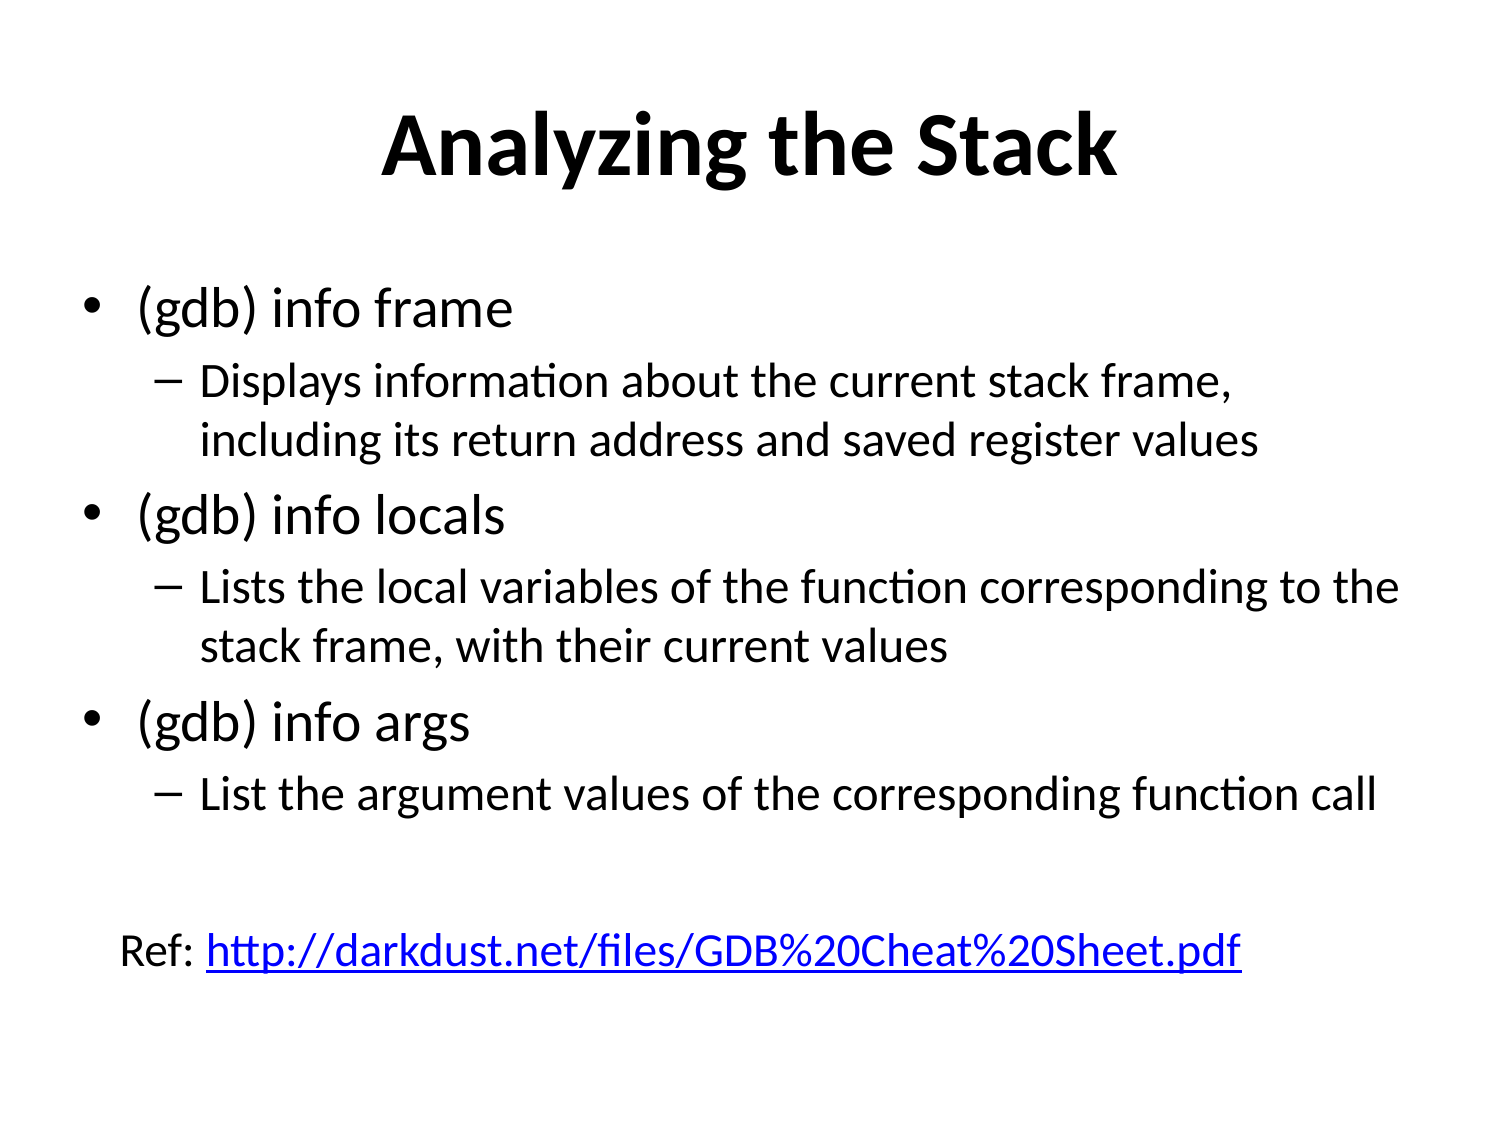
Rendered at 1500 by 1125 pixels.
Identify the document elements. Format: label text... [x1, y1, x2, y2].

list (gdb) info frame Displays information about the current stack frame, including its return address and saved register values (gdb) info locals Lists the local variables of the function corresponding to the stack frame, with their current values (gdb) info args List the argument values of the corresponding function call Ref: http://darkdust.net/files/GDB%20Cheat%20Sheet.pdf [74, 261, 1426, 1006]
title Analyzing the Stack [74, 44, 1426, 234]
